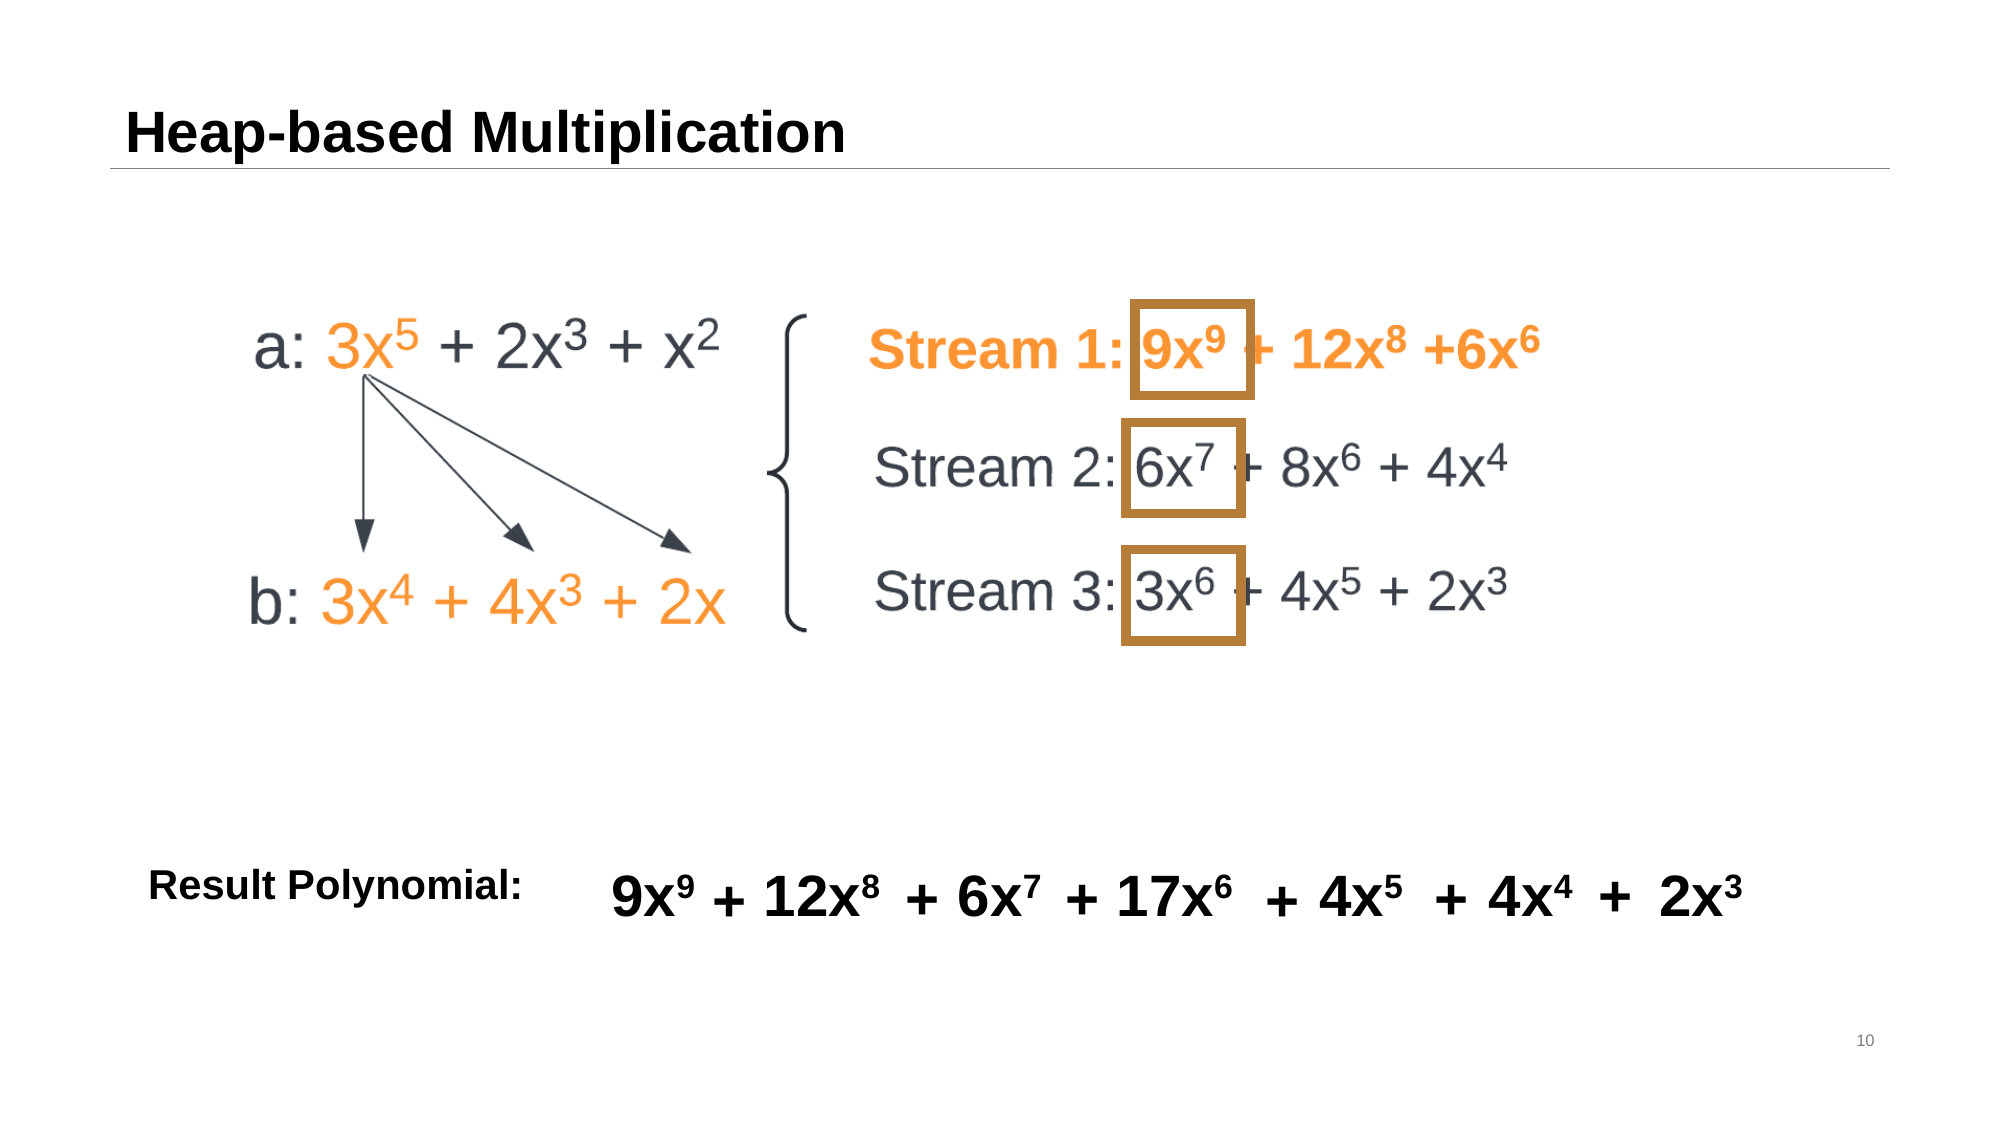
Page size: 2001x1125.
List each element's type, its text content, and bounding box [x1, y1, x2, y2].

text_box Result Polynomial: [133, 850, 551, 916]
text_box + [1584, 850, 1648, 936]
text_box 4x4 [1474, 850, 1584, 936]
text_box 9x9 [596, 850, 711, 936]
text_box 4x5 [1304, 850, 1418, 936]
title Heap-based Multiplication [109, 58, 1890, 173]
text_box + [1420, 853, 1484, 939]
picture [193, 304, 1734, 670]
text_box 12x8 [749, 850, 896, 936]
text_box + [1250, 856, 1316, 941]
text_box 17x6 [1101, 850, 1248, 936]
text_box 2x3 [1648, 850, 1758, 936]
text_box 6x7 [943, 850, 1057, 936]
text_box + [697, 856, 762, 941]
slide_number 10 [1412, 1023, 1890, 1058]
text_box + [890, 853, 955, 939]
text_box + [1051, 853, 1115, 939]
